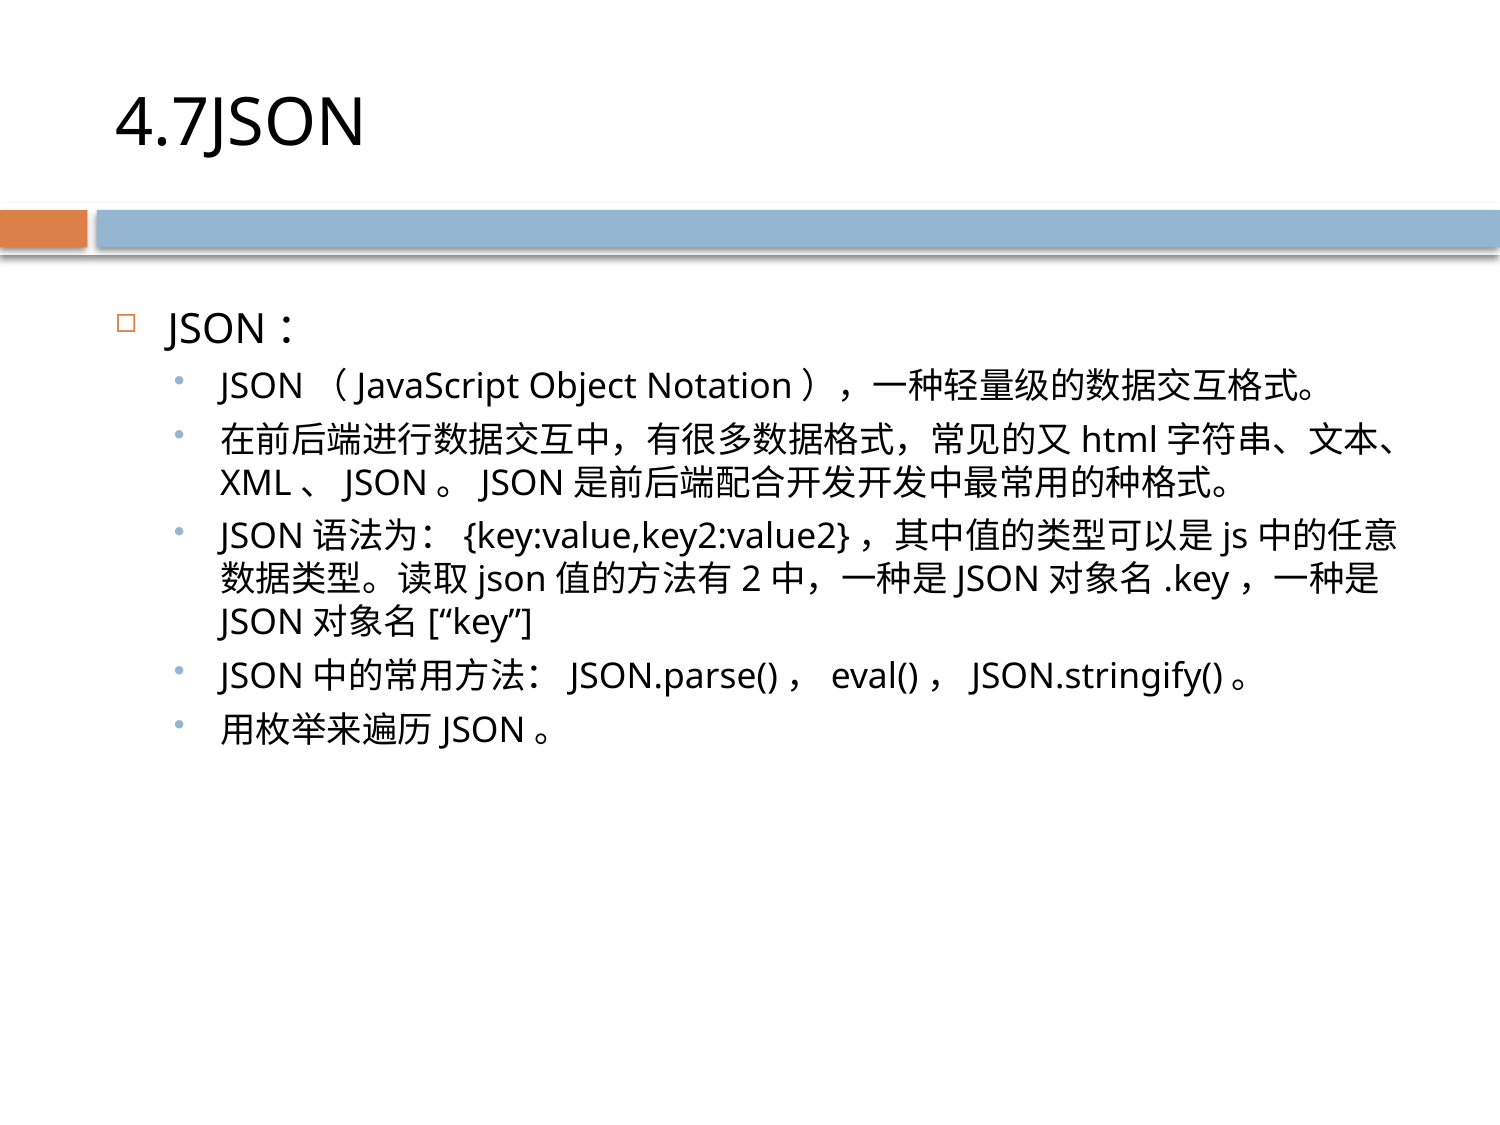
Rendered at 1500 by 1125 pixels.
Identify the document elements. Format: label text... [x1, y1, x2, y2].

title 4.7JSON [100, 37, 1438, 200]
list JSON： JSON（JavaScript Object Notation），一种轻量级的数据交互格式。 在前后端进行数据交互中，有很多数据格式，常见的又html字符串、文本、XML、JSON。JSON是前后端配合开发开发中最常用的种格式。 JSON语法为：{key:value,key2:value2}，其中值的类型可以是js中的任意数据类型。读取json值的方法有2中，一种是JSON对象名.key，一种是JSON对象名[“key”] JSON中的常用方法：JSON.parse()，eval()，JSON.stringify()。 用枚举来遍历JSON。 [100, 293, 1438, 1078]
